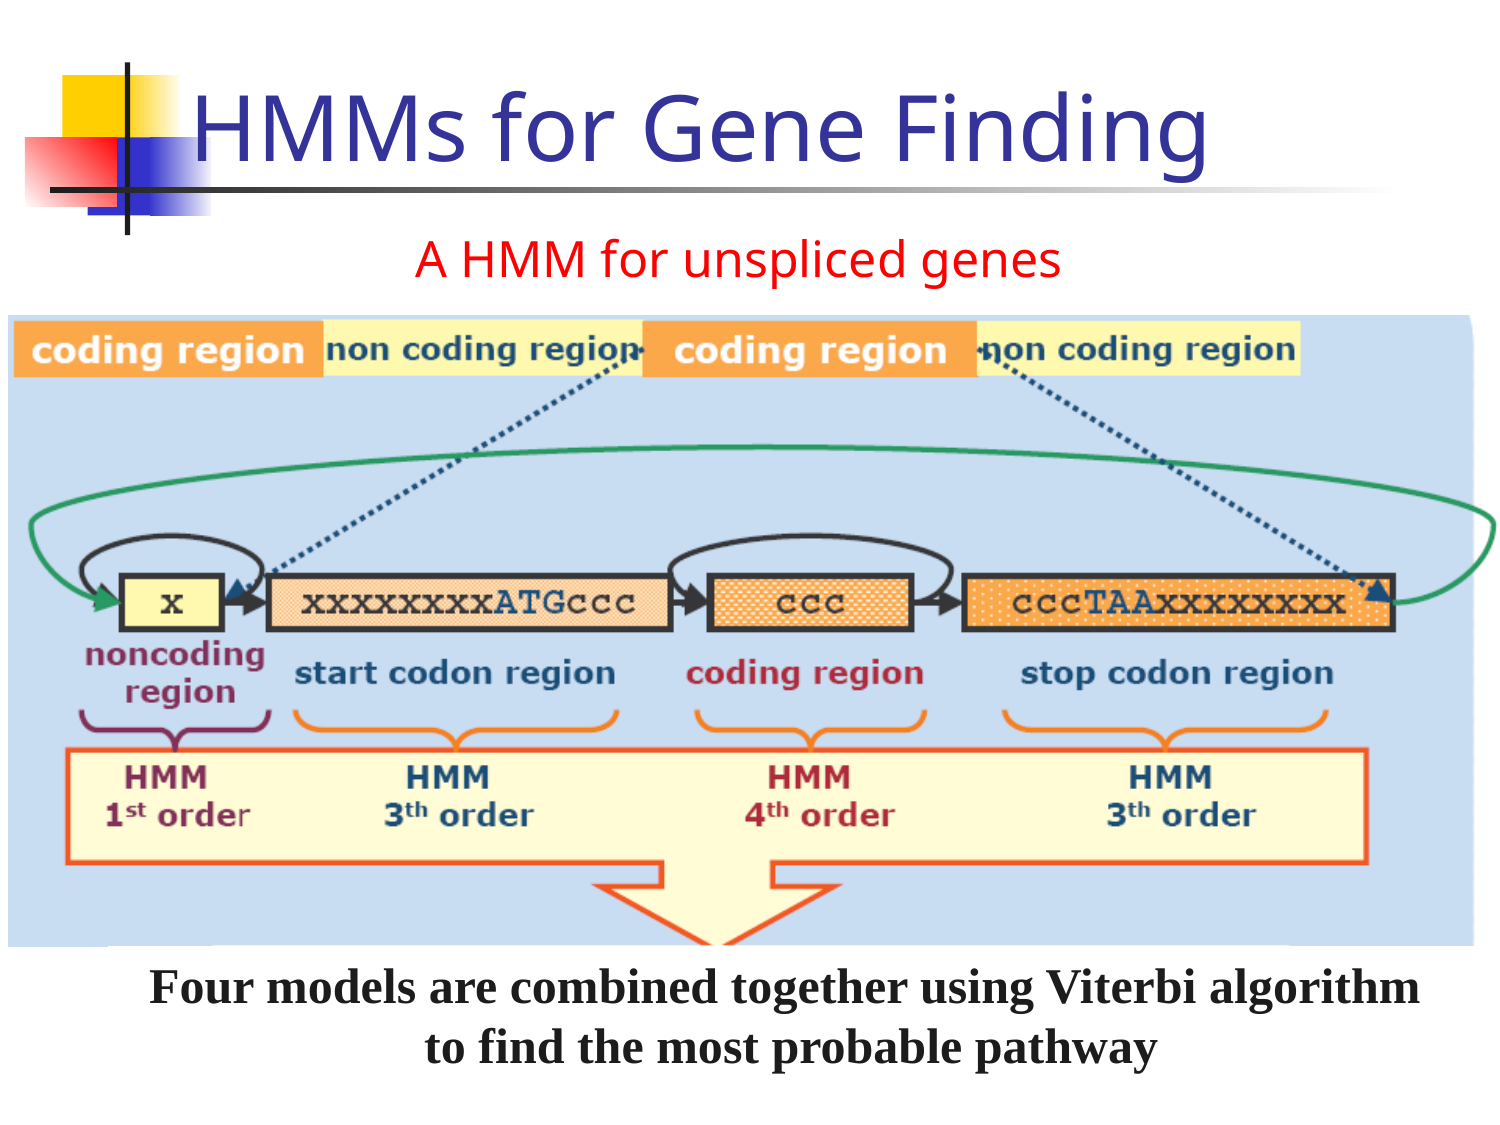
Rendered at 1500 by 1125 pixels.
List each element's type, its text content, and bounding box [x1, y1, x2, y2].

title HMMs for Gene Finding [174, 0, 1454, 188]
text_box Four models are combined together using Viterbi algorithm to find the most probable pathway [108, 947, 1475, 1081]
picture [7, 315, 1500, 947]
text_box A HMM for unspliced genes [400, 220, 1079, 296]
